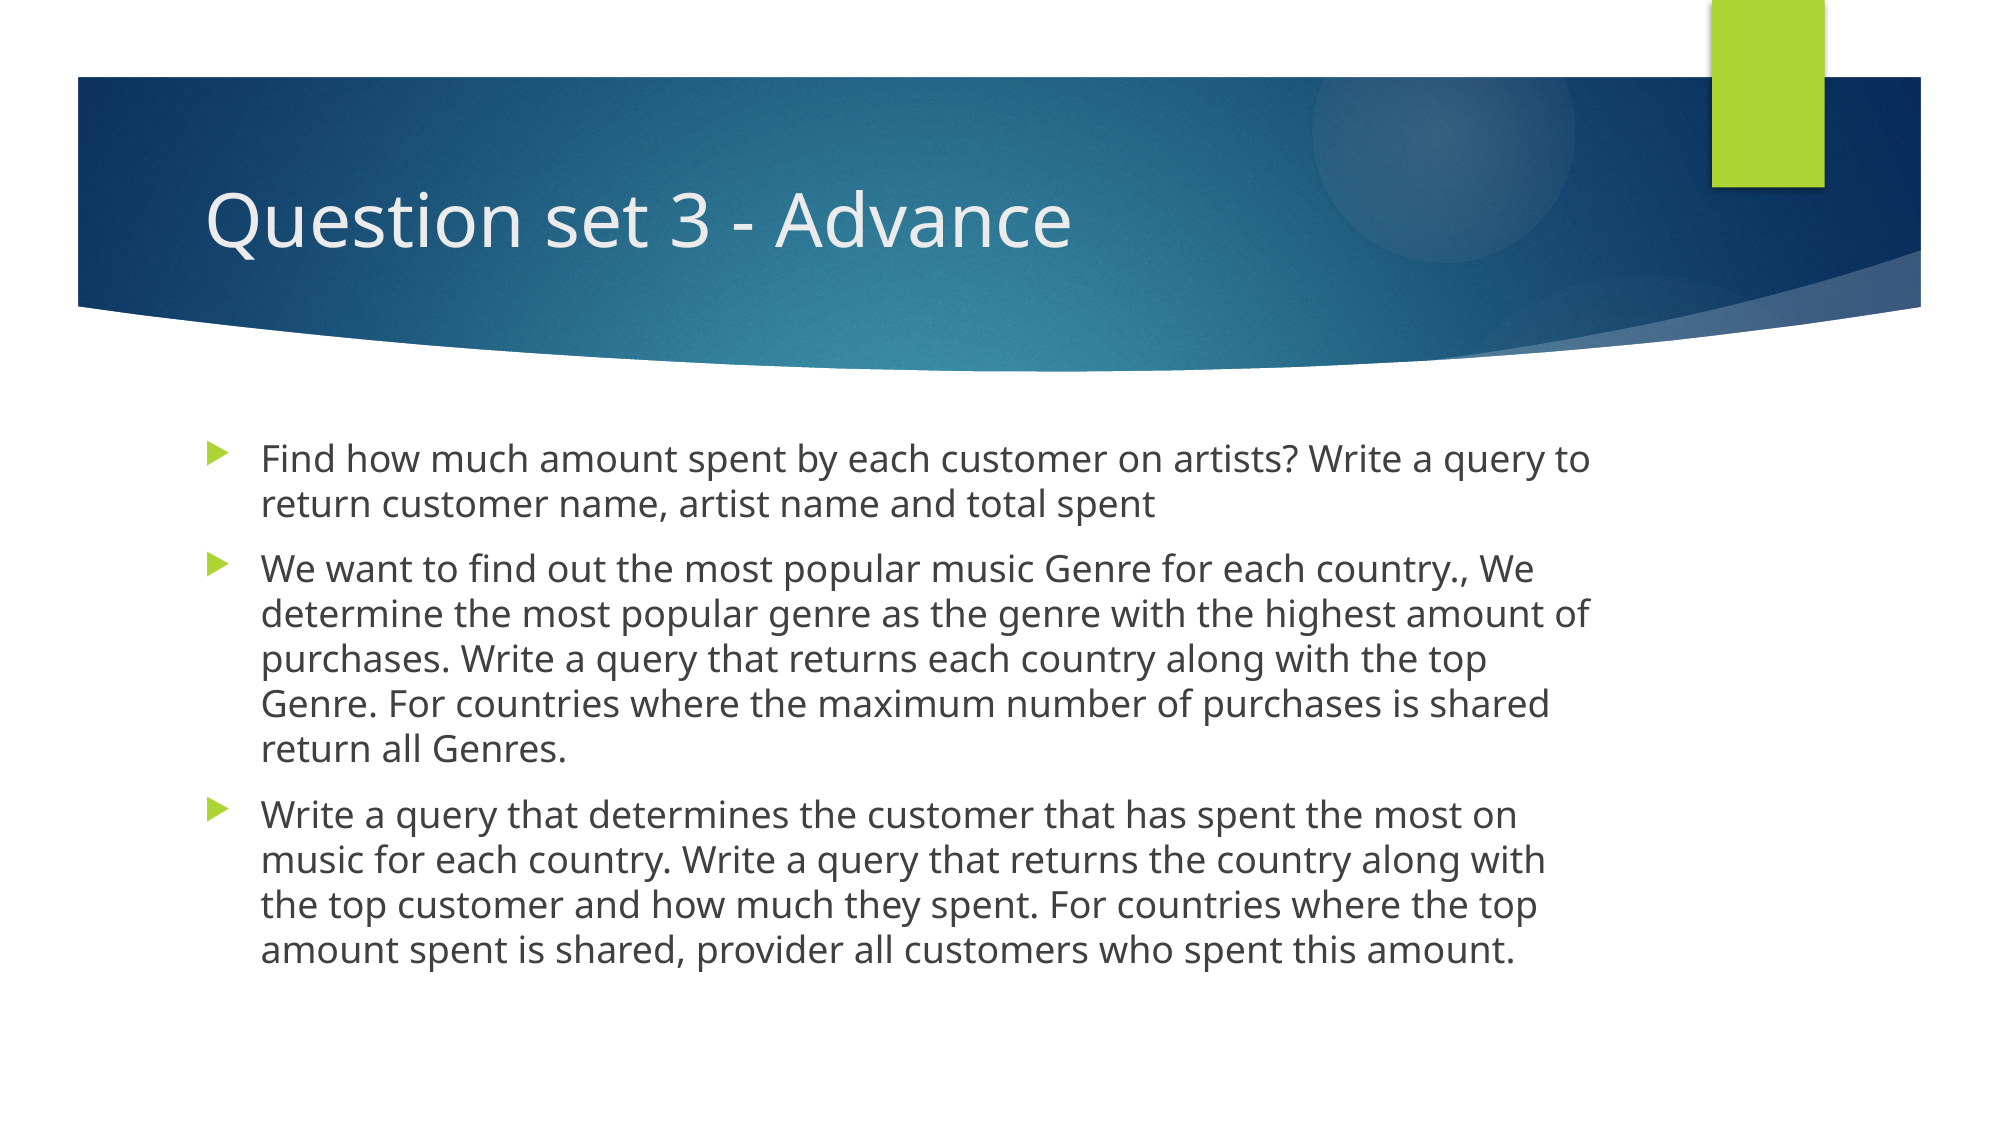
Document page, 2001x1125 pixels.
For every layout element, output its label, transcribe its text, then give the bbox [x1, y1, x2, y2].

list Find how much amount spent by each customer on artists? Write a query to return customer name, artist name and total spent We want to find out the most popular music Genre for each country., We determine the most popular genre as the genre with the highest amount of purchases. Write a query that returns each country along with the top Genre. For countries where the maximum number of purchases is shared return all Genres. Write a query that determines the customer that has spent the most on music for each country. Write a query that returns the country along with the top customer and how much they spent. For countries where the top amount spent is shared, provider all customers who spent this amount. [189, 427, 1627, 988]
title Question set 3 - Advance [189, 159, 1627, 276]
